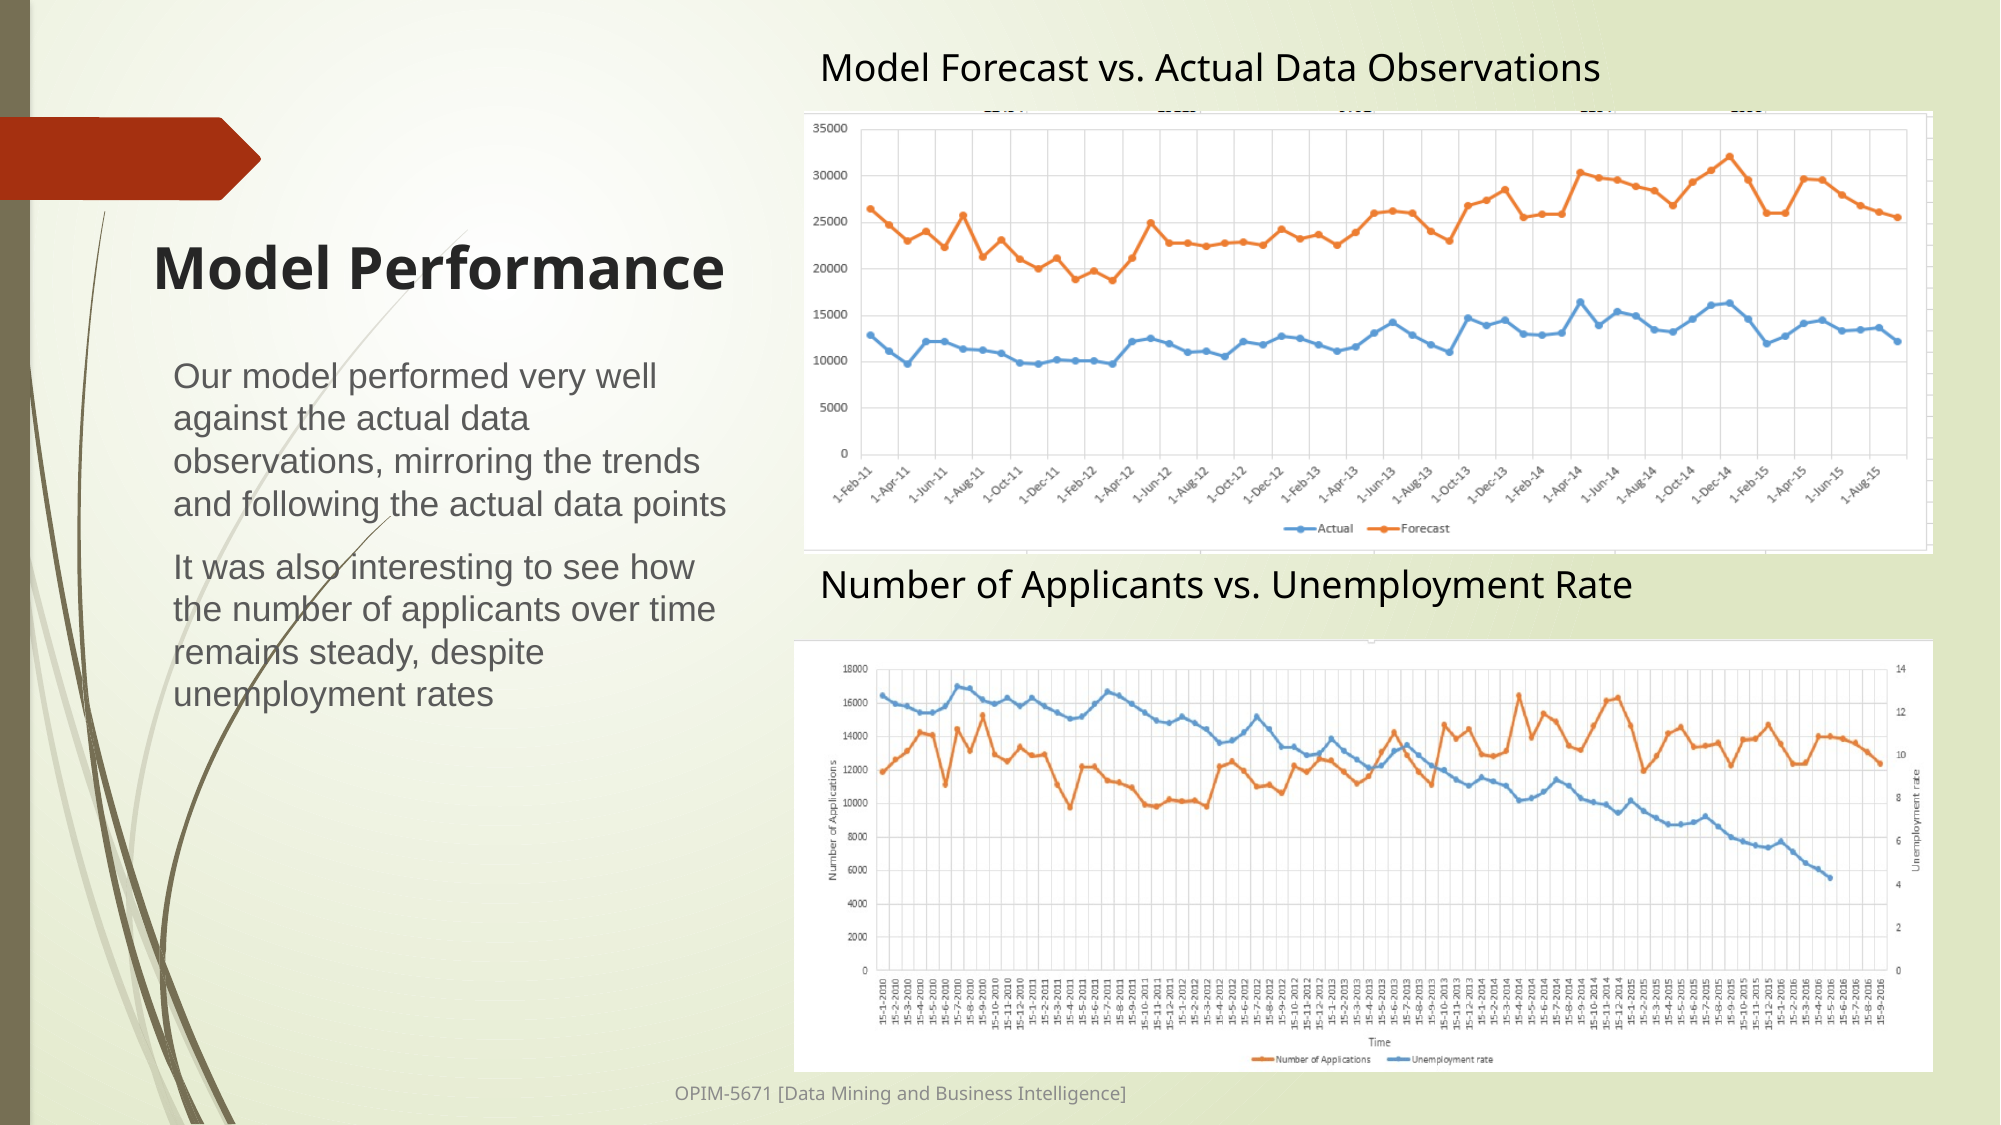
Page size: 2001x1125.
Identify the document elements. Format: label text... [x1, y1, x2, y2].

footer OPIM-5671 [Data Mining and Business Intelligence] [659, 1062, 1910, 1123]
title Model Performance [137, 148, 799, 309]
text_box Model Forecast vs. Actual Data Observations [804, 36, 1818, 97]
picture [804, 111, 1933, 554]
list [793, 639, 1933, 1072]
list Our model performed very well against the actual data observations, mirroring the trends and following the actual data points It was also interesting to see how the number of applicants over time remains steady, despite unemployment rates [158, 345, 764, 1044]
text_box Number of Applicants vs. Unemployment Rate [804, 561, 1818, 613]
